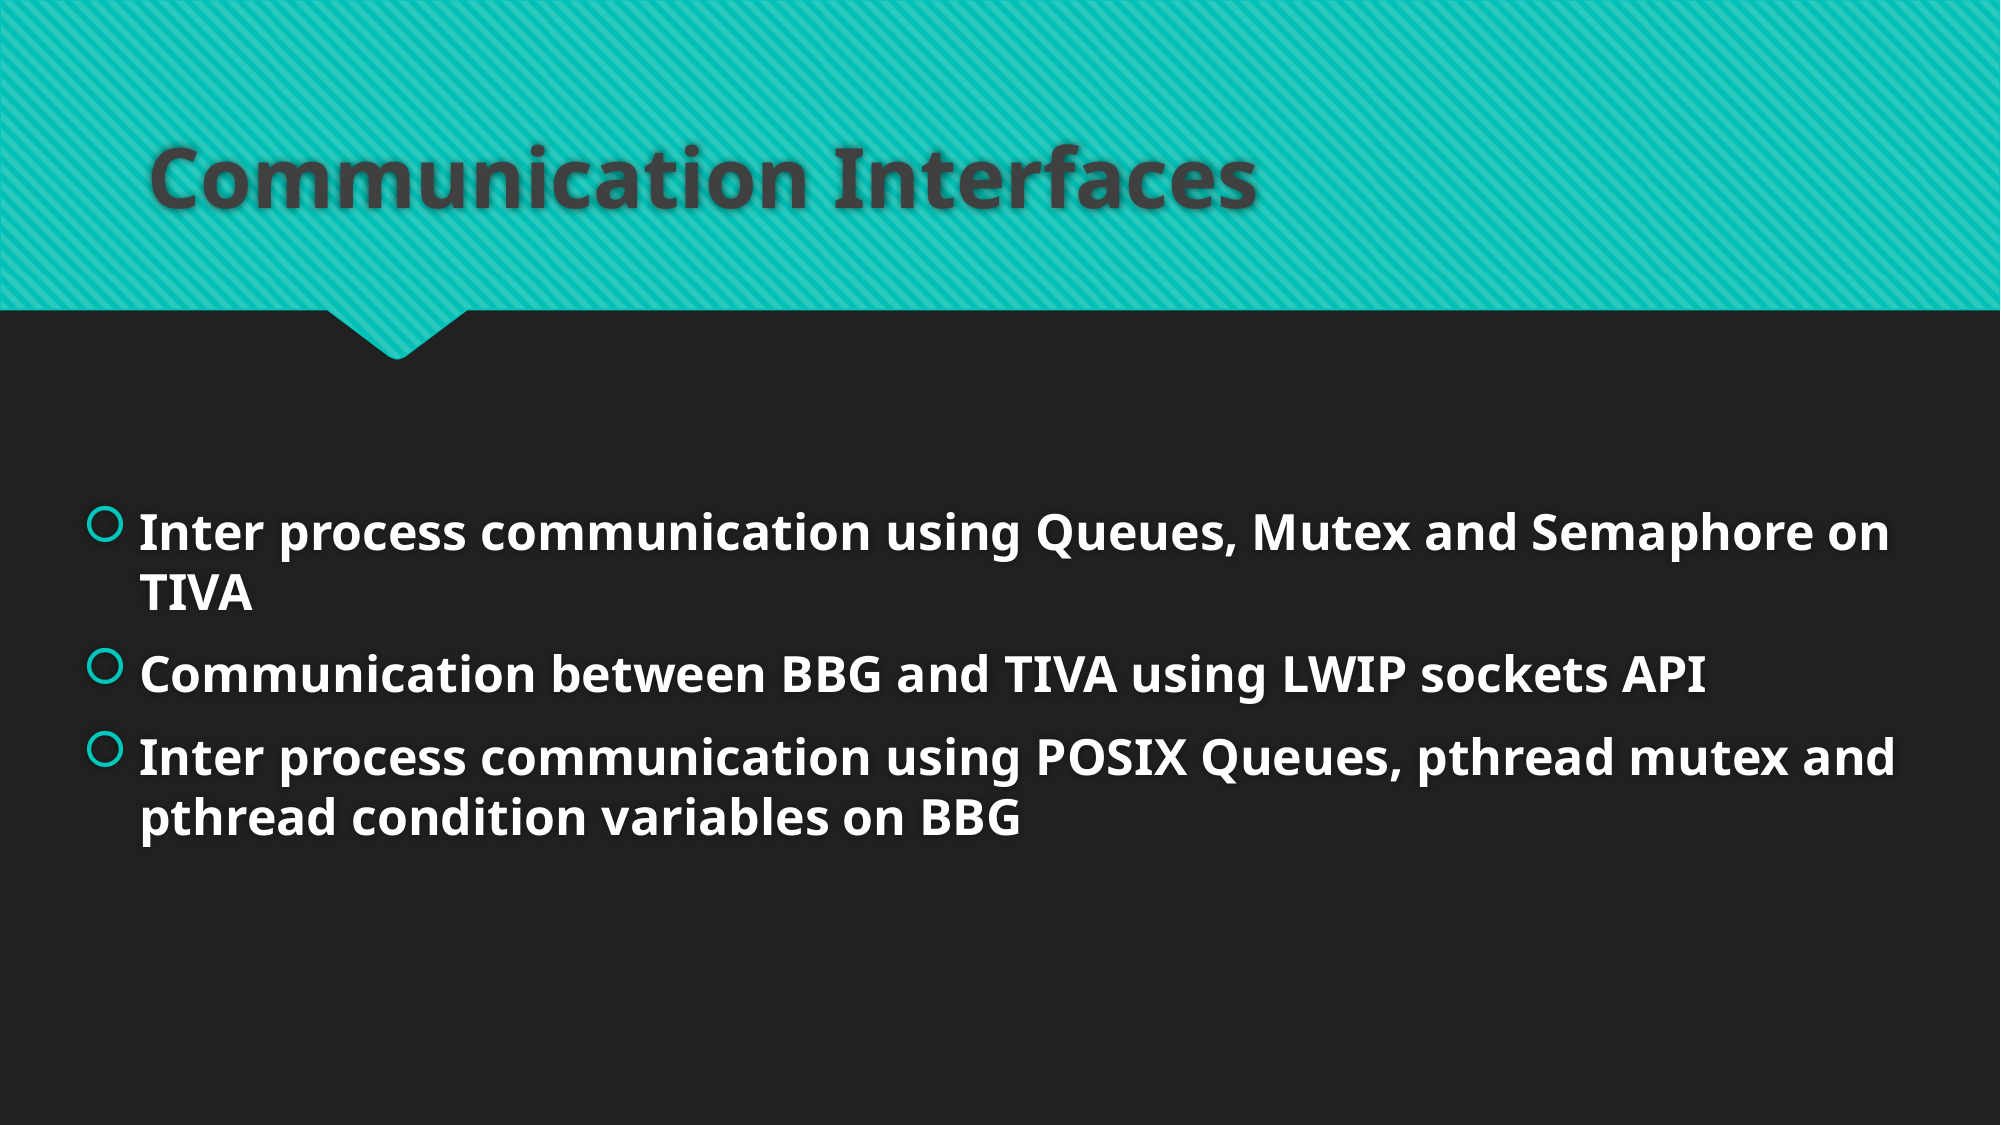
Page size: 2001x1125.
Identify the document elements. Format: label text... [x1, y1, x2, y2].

list Inter process communication using Queues, Mutex and Semaphore on TIVA Communication between BBG and TIVA using LWIP sockets API Inter process communication using POSIX Queues, pthread mutex and pthread condition variables on BBG [67, 376, 1933, 1052]
title Communication Interfaces [132, 73, 1868, 233]
